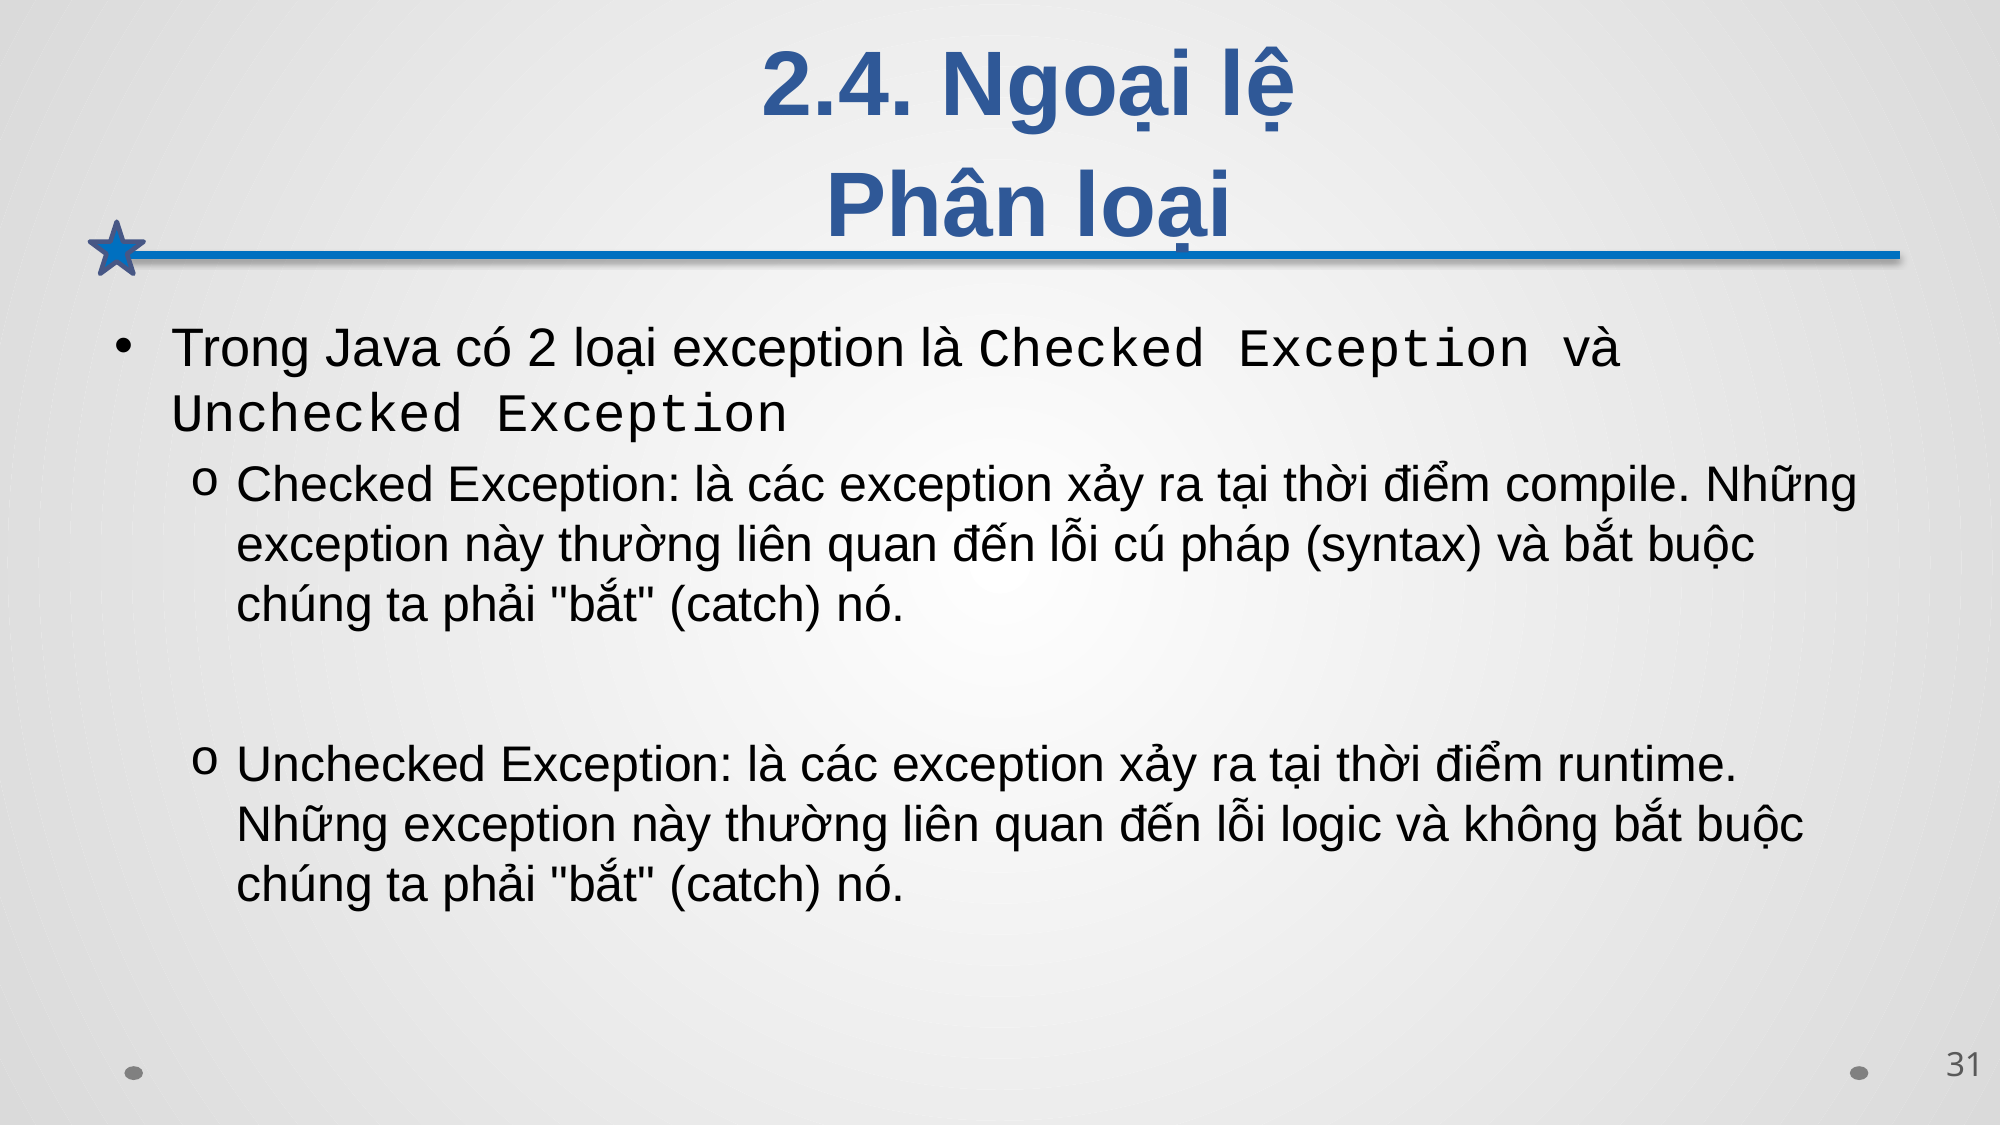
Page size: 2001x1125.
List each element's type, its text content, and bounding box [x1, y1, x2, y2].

title 2.4. Ngoại lệ Phân loại [161, 28, 1897, 263]
slide_number 31 [1846, 1028, 1992, 1103]
list Trong Java có 2 loại exception là Checked Exception và Unchecked Exception Checked Exception: là các exception xảy ra tại thời điểm compile. Những exception này thường liên quan đến lỗi cú pháp (syntax) và bắt buộc chúng ta phải "bắt" (catch) nó. Unchecked Exception: là các exception xảy ra tại thời điểm runtime. Những exception này thường liên quan đến lỗi logic và không bắt buộc chúng ta phải "bắt" (catch) nó. [99, 304, 1900, 1064]
